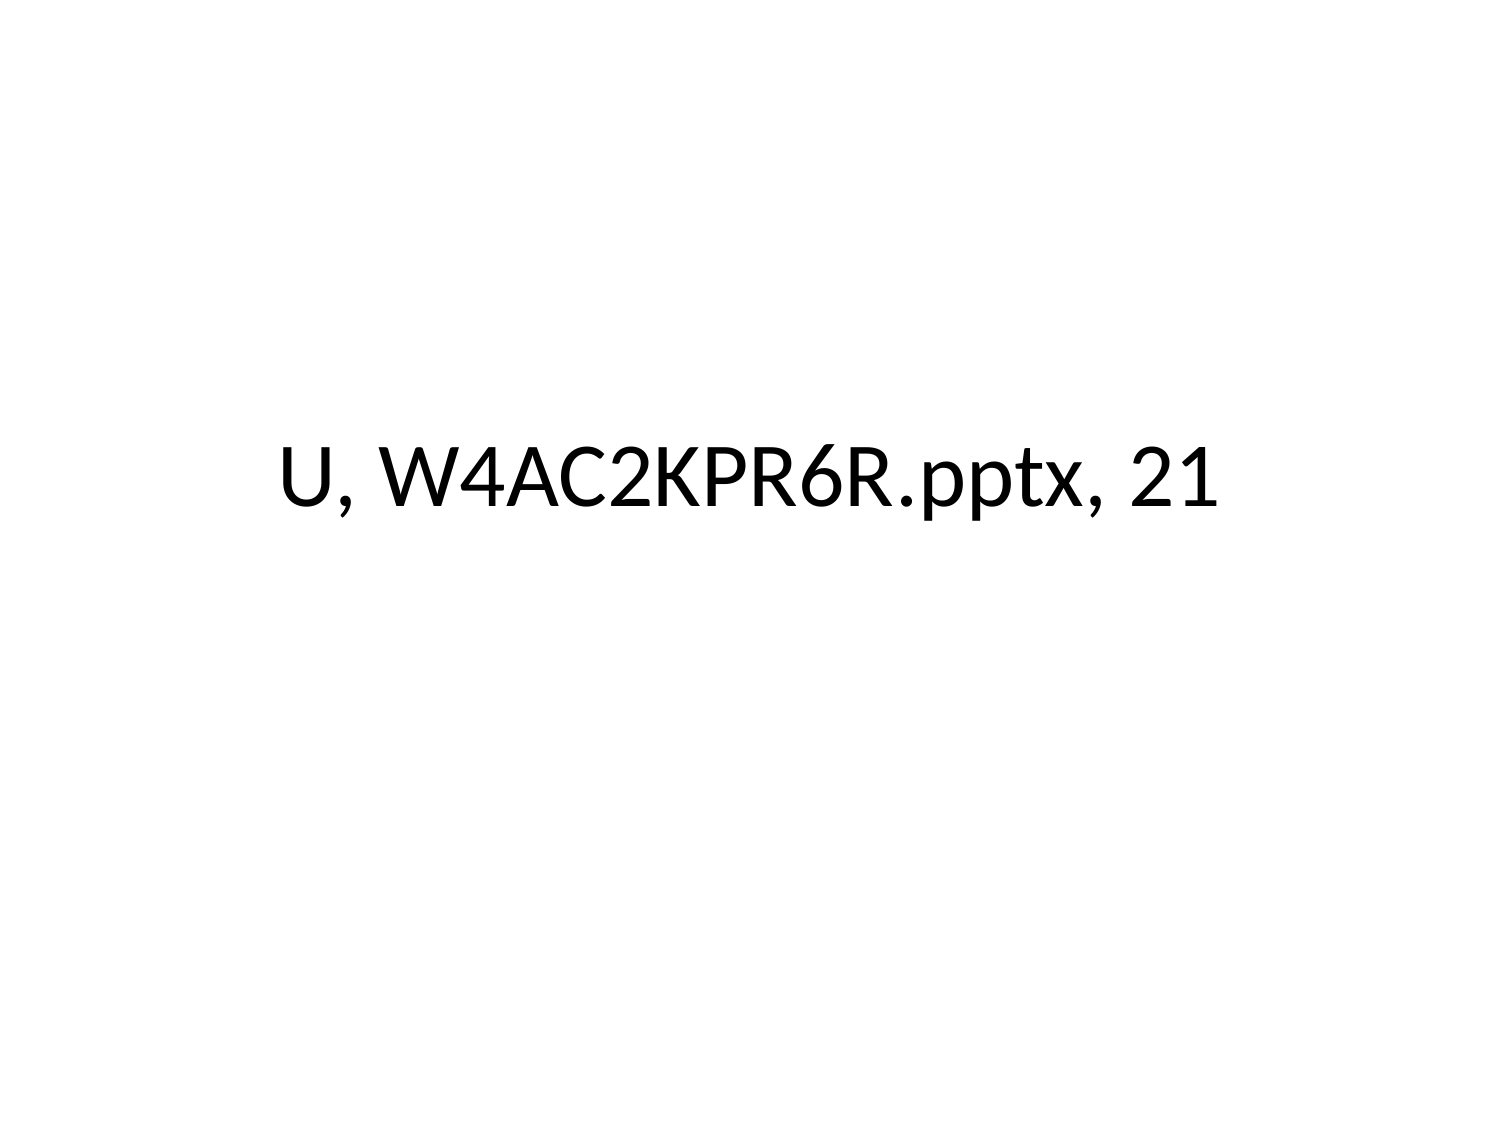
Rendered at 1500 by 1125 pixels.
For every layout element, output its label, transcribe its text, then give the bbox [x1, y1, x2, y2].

title U, W4AC2KPR6R.pptx, 21 [112, 349, 1388, 591]
